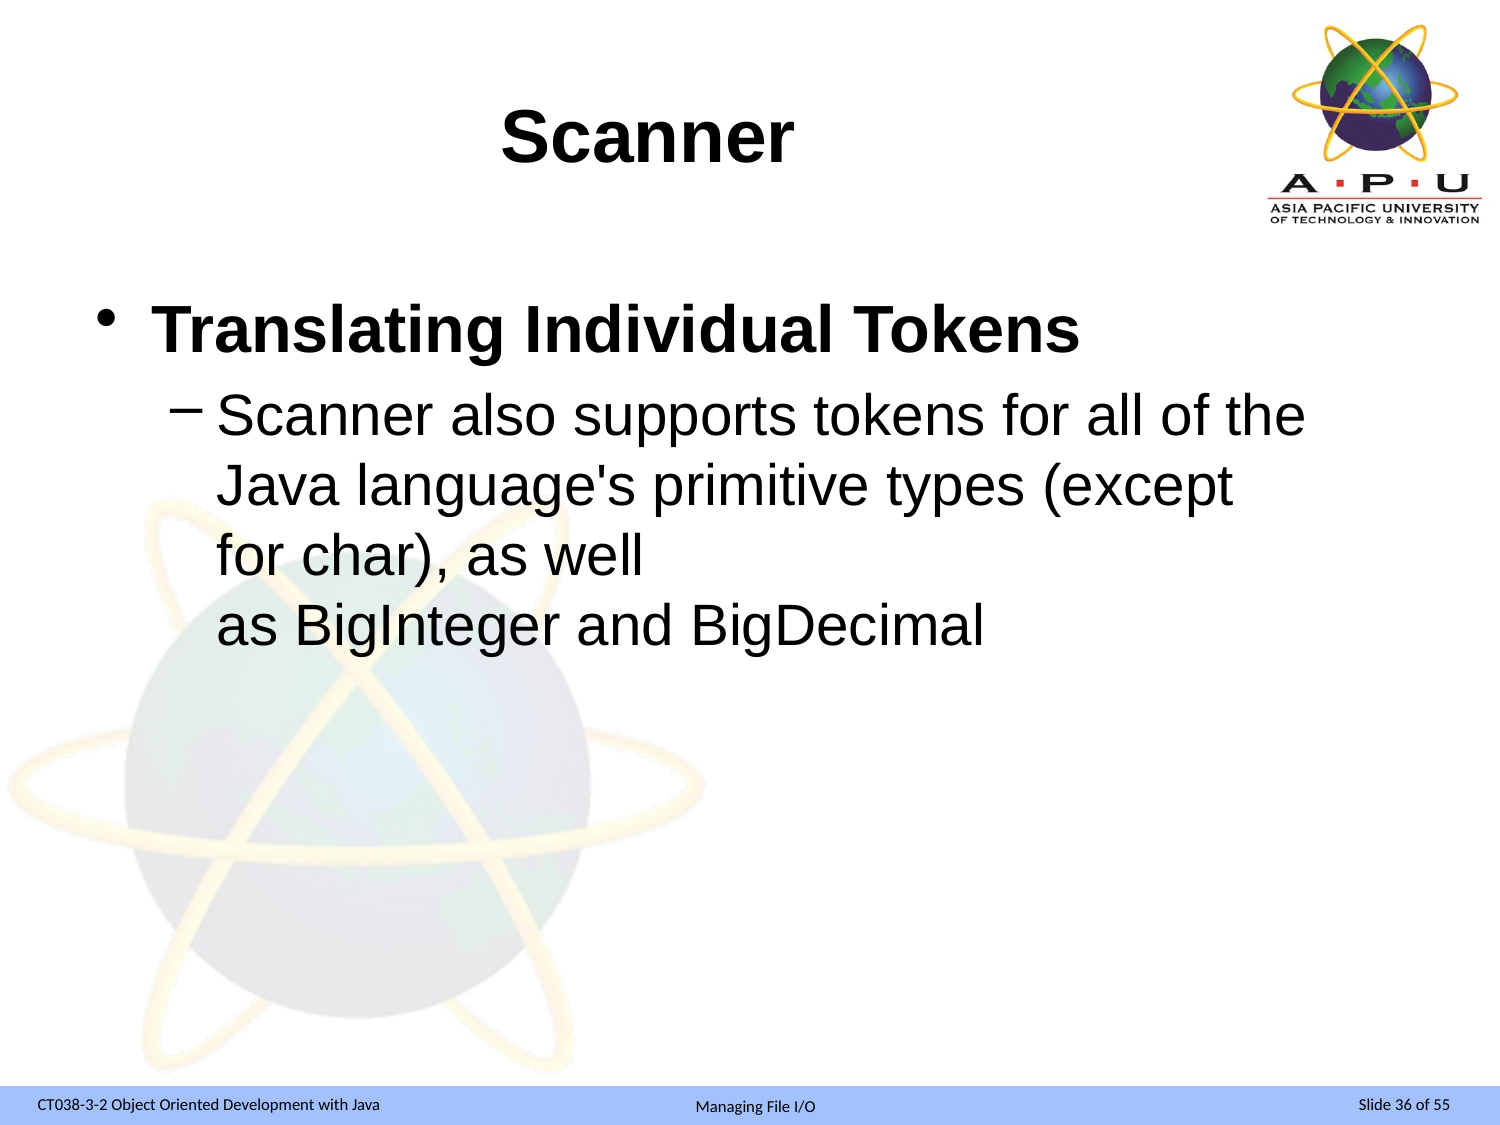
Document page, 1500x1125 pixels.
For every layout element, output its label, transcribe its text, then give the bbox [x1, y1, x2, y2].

picture [1251, 0, 1500, 249]
title Scanner [75, 30, 1222, 236]
list Translating Individual Tokens Scanner also supports tokens for all of the Java language's primitive types (except for char), as well as BigInteger and BigDecimal [79, 278, 1430, 1021]
